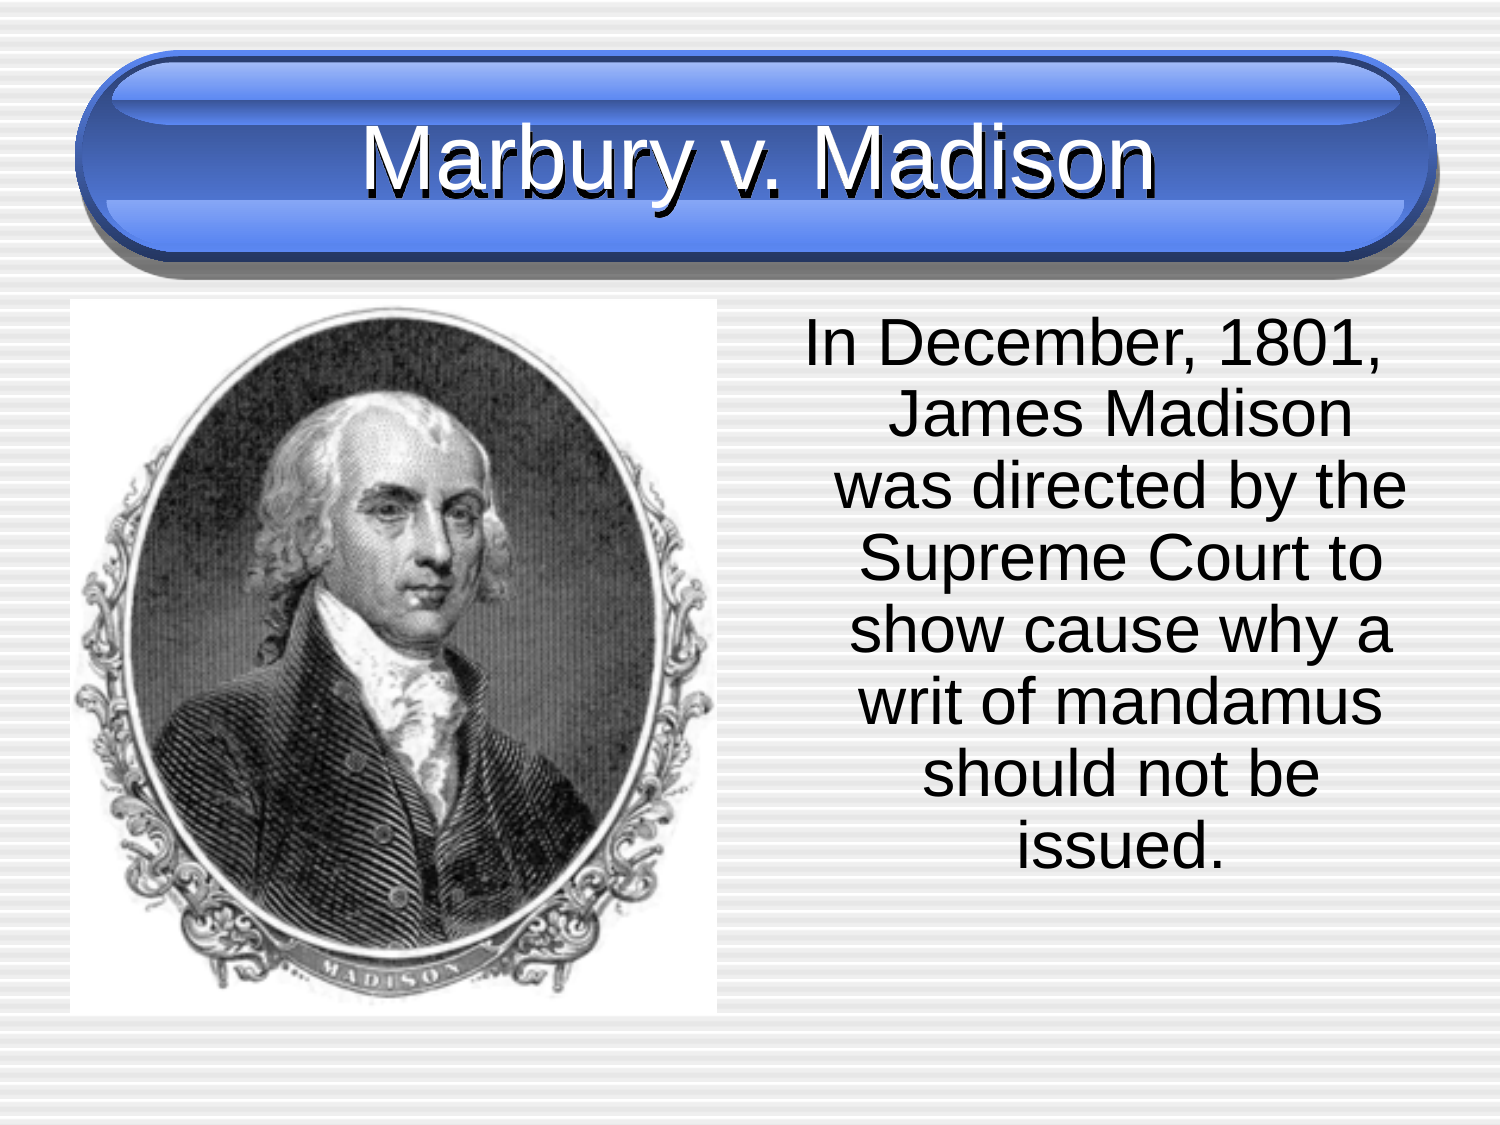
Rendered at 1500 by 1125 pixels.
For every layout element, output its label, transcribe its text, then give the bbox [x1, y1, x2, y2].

list In December, 1801, James Madison was directed by the Supreme Court to show cause why a writ of mandamus should not be issued. [762, 299, 1426, 1013]
title Marbury v. Madison [129, 79, 1388, 226]
picture [0, 0, 1500, 1125]
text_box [70, 299, 717, 1013]
